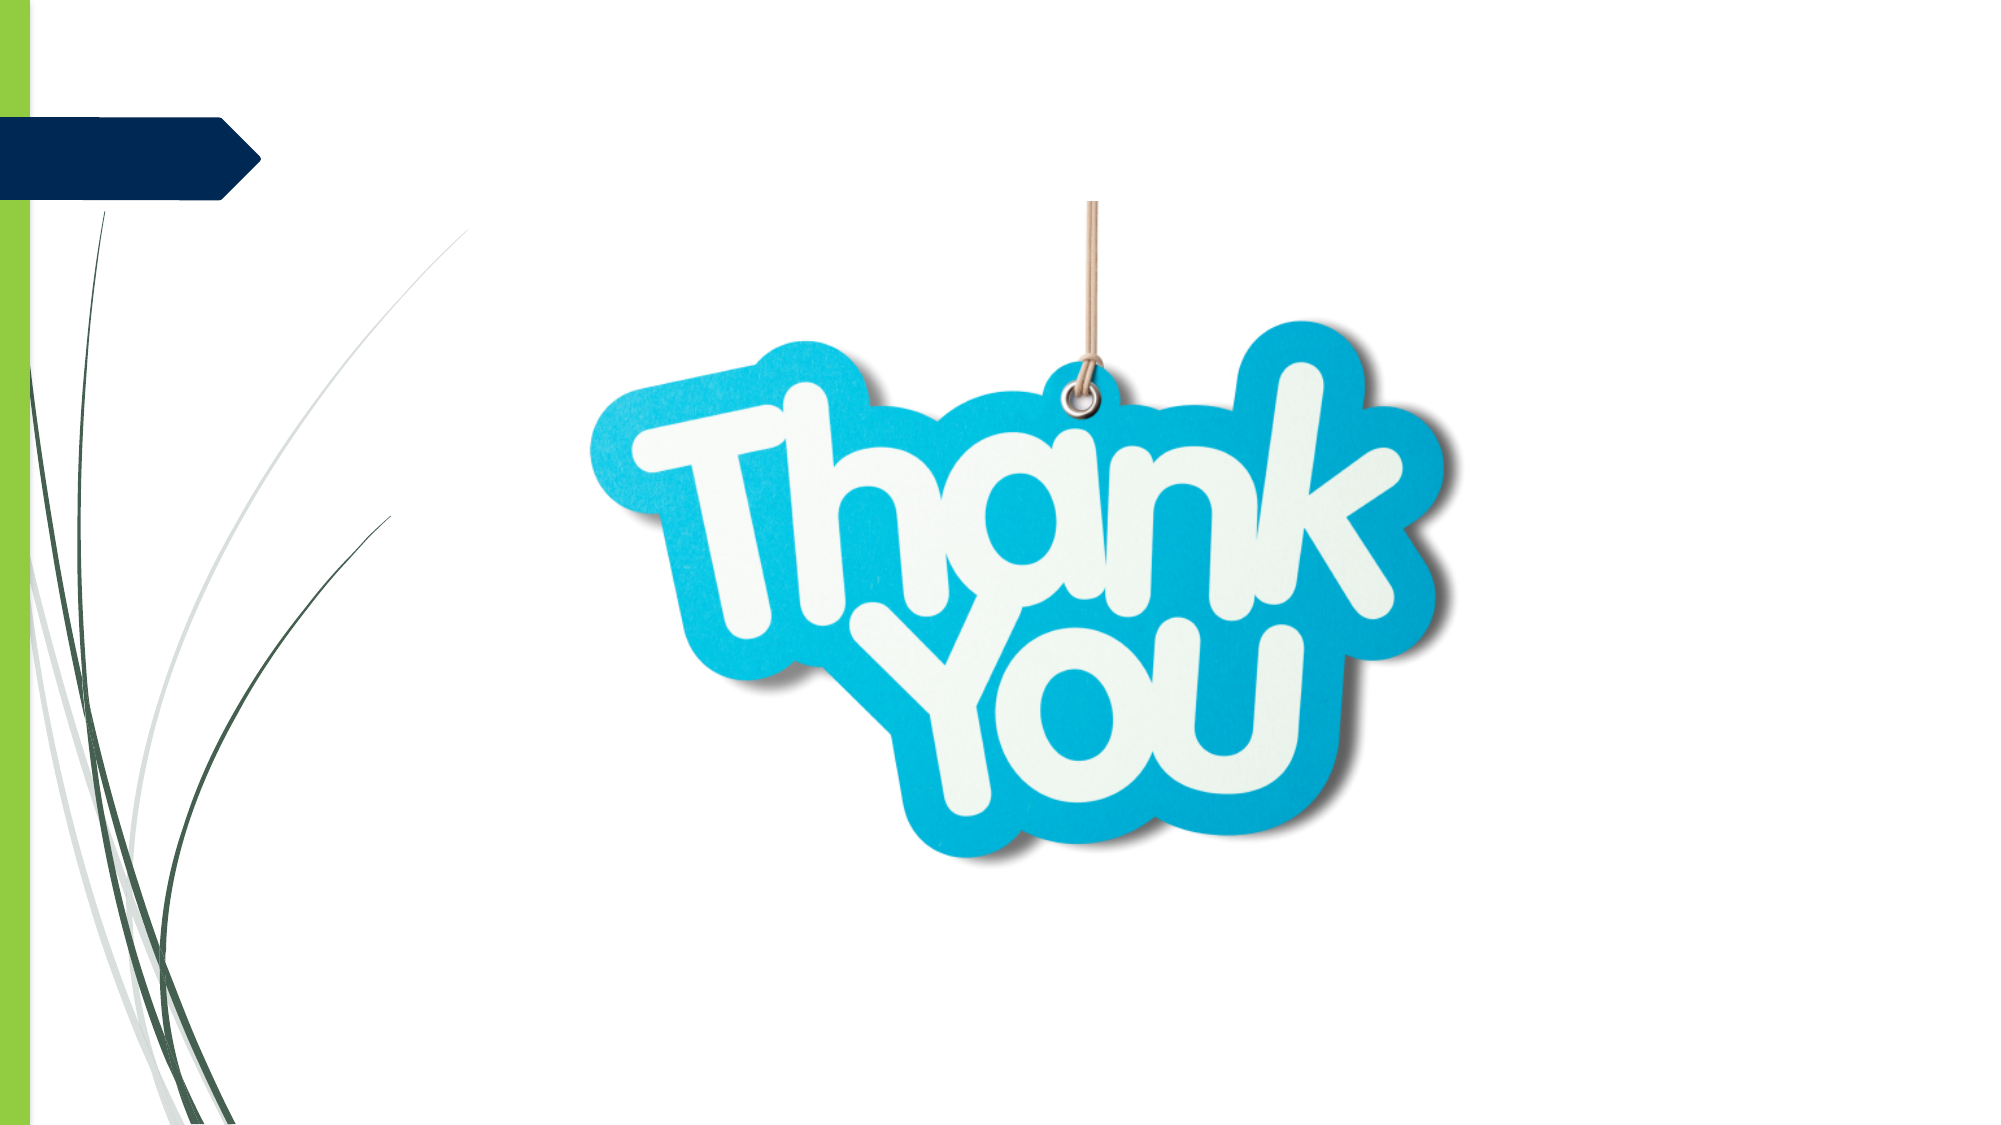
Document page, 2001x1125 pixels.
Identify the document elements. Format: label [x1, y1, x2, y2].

picture [503, 201, 1605, 935]
